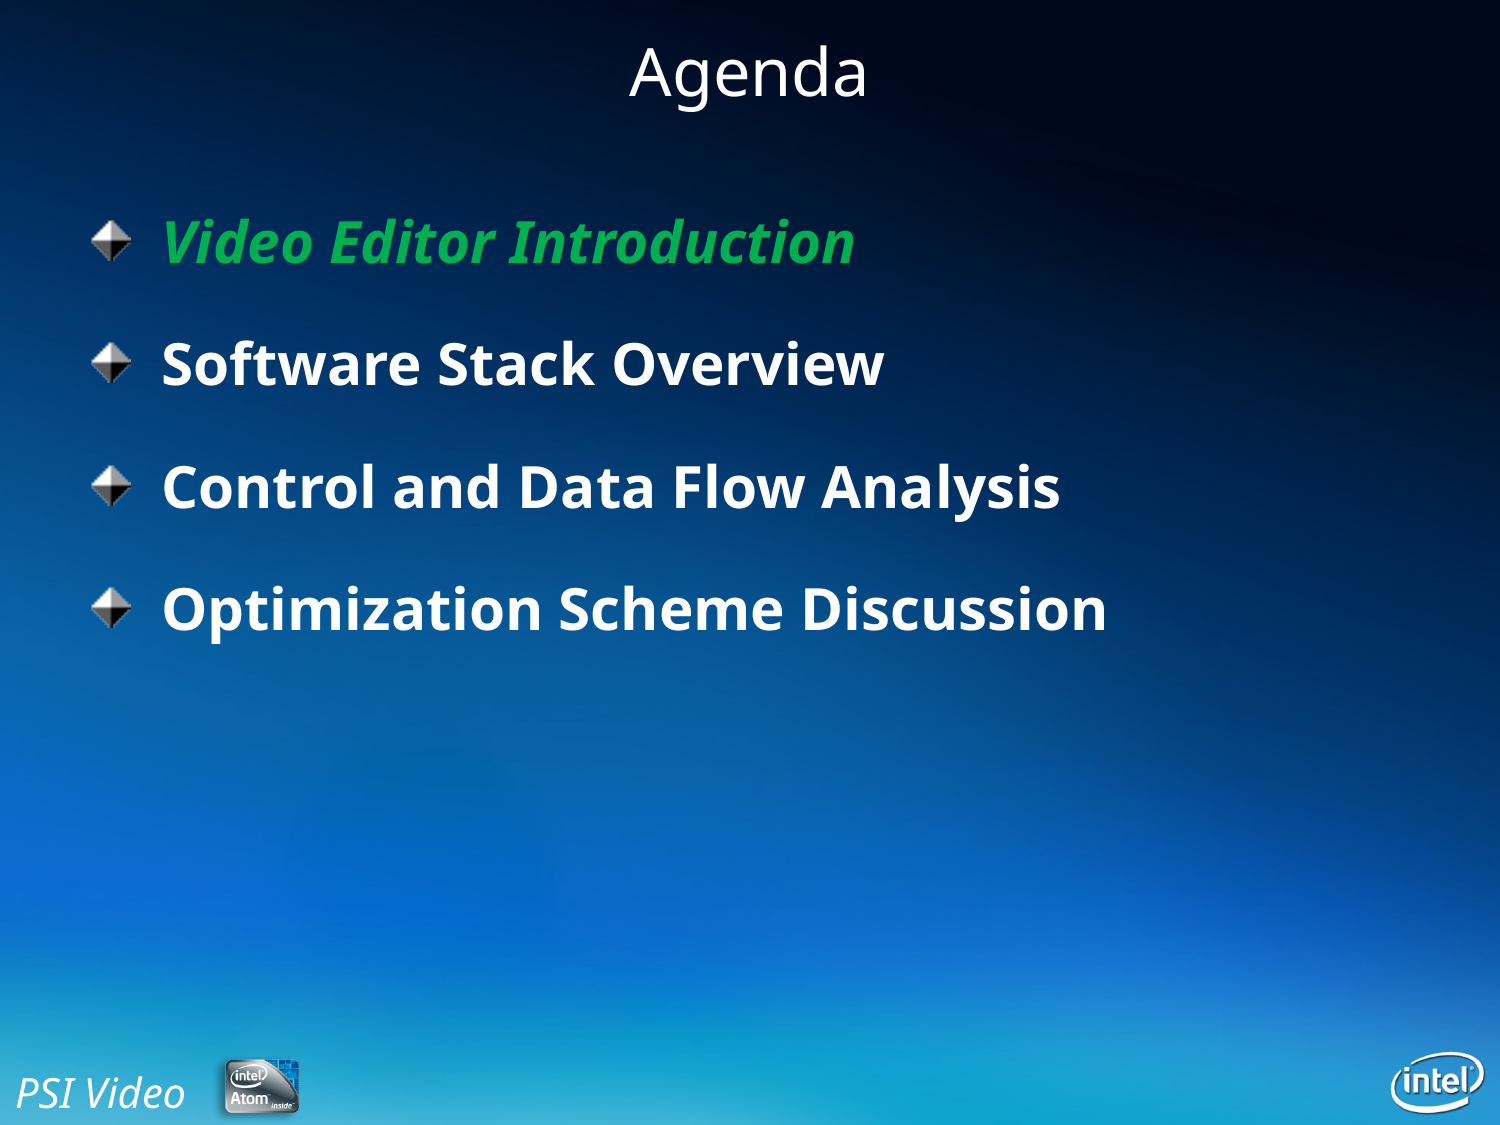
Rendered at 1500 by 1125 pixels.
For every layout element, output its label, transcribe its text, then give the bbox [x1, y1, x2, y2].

picture [90, 219, 131, 261]
picture [0, 0, 1500, 1125]
picture [90, 586, 131, 628]
picture [90, 341, 131, 383]
picture [90, 464, 131, 506]
list Video Editor Introduction Software Stack Overview Control and Data Flow Analysis Optimization Scheme Discussion [74, 162, 1426, 1006]
title Agenda [74, 12, 1426, 138]
